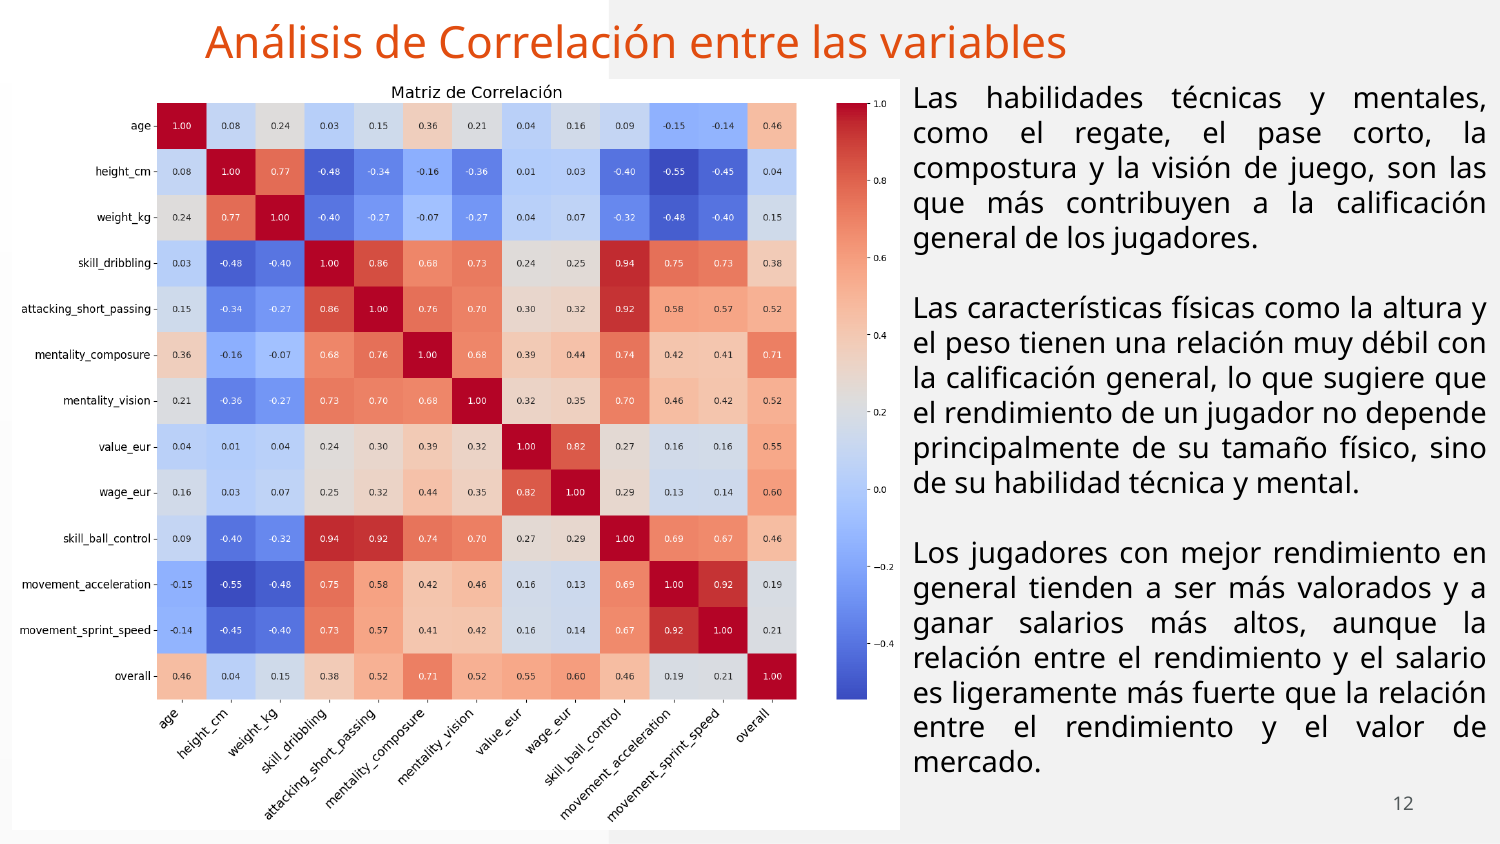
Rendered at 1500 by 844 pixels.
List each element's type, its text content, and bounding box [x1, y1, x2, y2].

list Las habilidades técnicas y mentales, como el regate, el pase corto, la compostura y la visión de juego, son las que más contribuyen a la calificación general de los jugadores. Las características físicas como la altura y el peso tienen una relación muy débil con la calificación general, lo que sugiere que el rendimiento de un jugador no depende principalmente de su tamaño físico, sino de su habilidad técnica y mental. Los jugadores con mejor rendimiento en general tienden a ser más valorados y a ganar salarios más altos, aunque la relación entre el rendimiento y el salario es ligeramente más fuerte que la relación entre el rendimiento y el valor de mercado. [912, 79, 1488, 830]
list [12, 79, 900, 830]
slide_number 12 [1091, 782, 1430, 827]
title Análisis de Correlación entre las variables [187, 13, 1088, 111]
